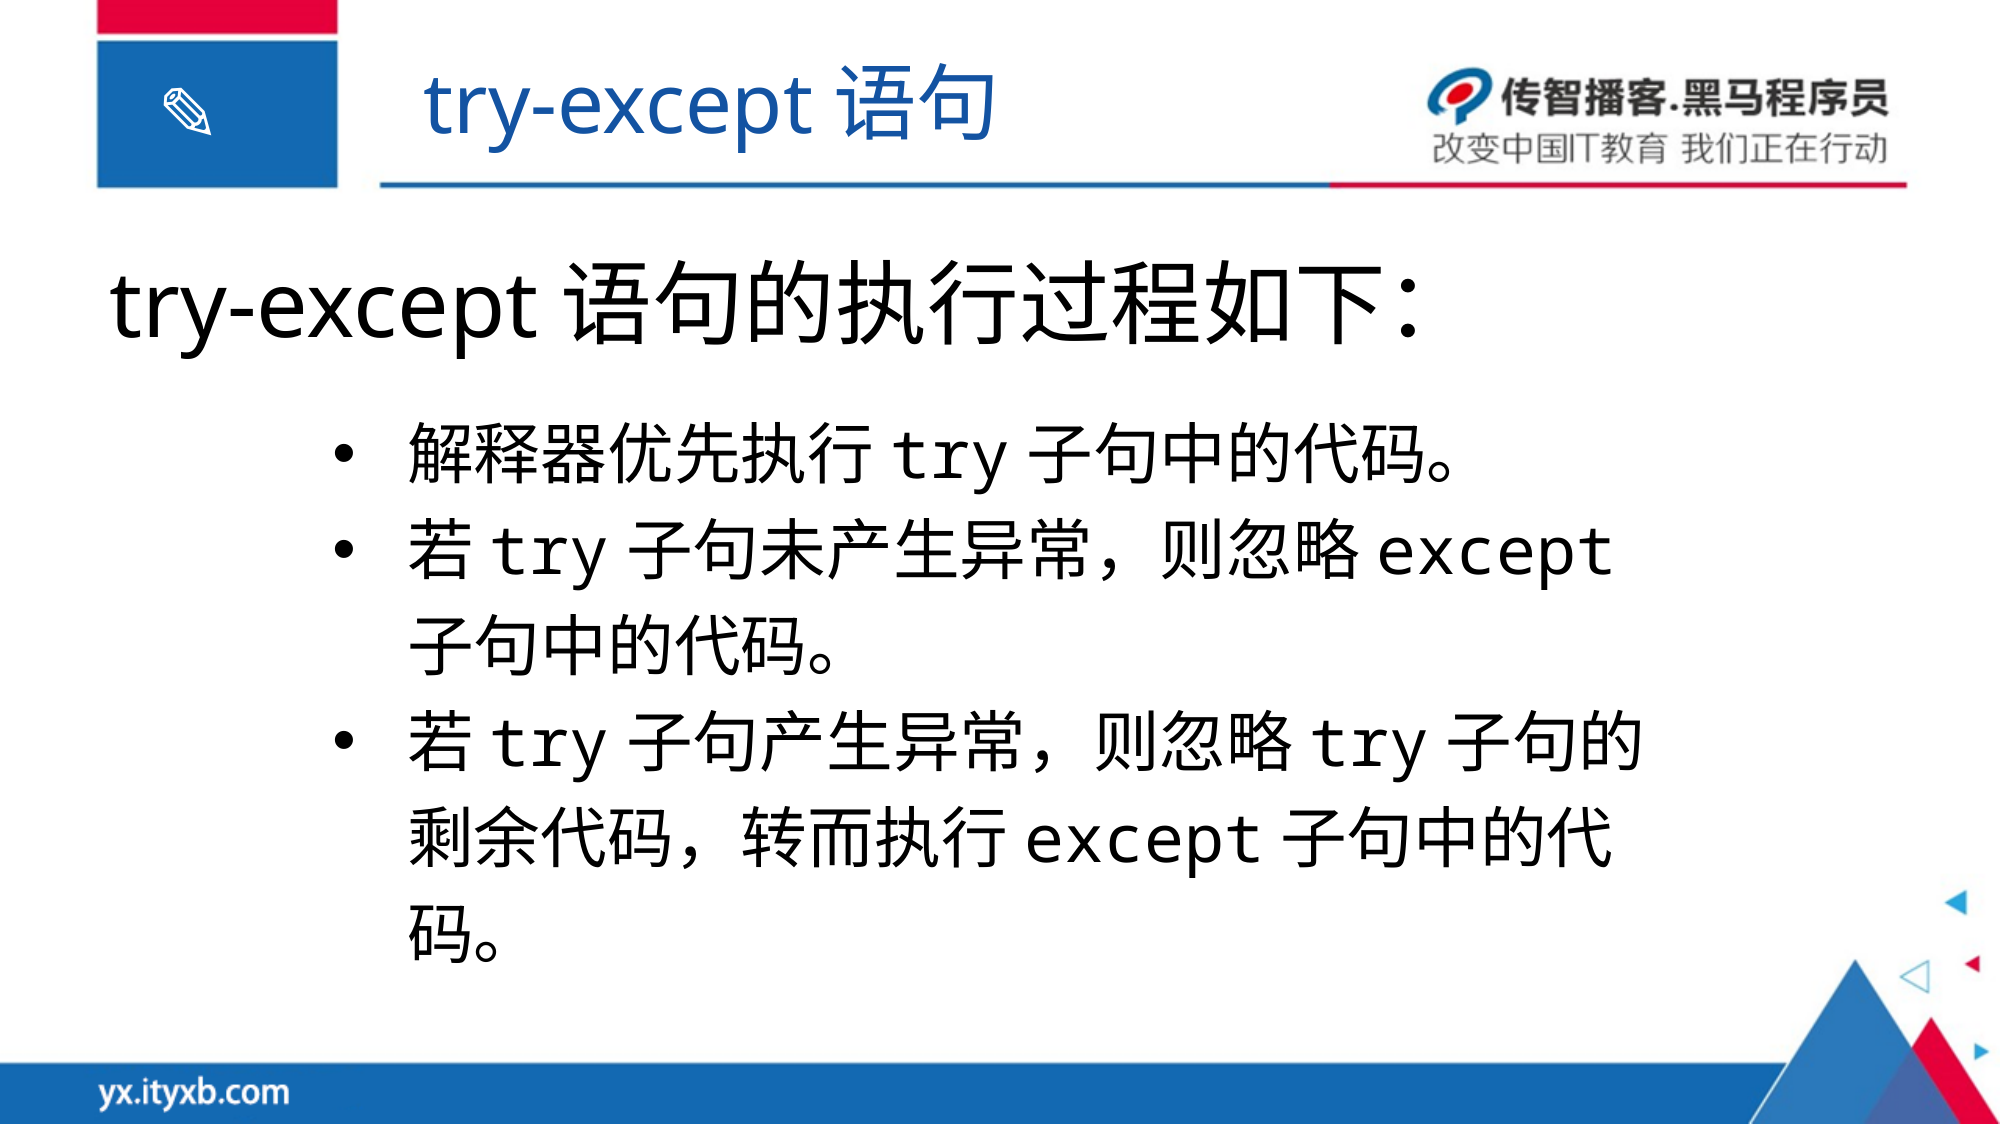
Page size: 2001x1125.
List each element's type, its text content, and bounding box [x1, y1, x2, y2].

text_box 解释器优先执行try子句中的代码。 若try子句未产生异常，则忽略except子句中的代码。 若try子句产生异常，则忽略try子句的剩余代码，转而执行except子句中的代码。 [317, 388, 1671, 979]
text_box try-except语句 [409, 43, 1292, 158]
picture [0, 0, 2000, 1124]
text_box try-except语句的执行过程如下： [94, 216, 1889, 364]
